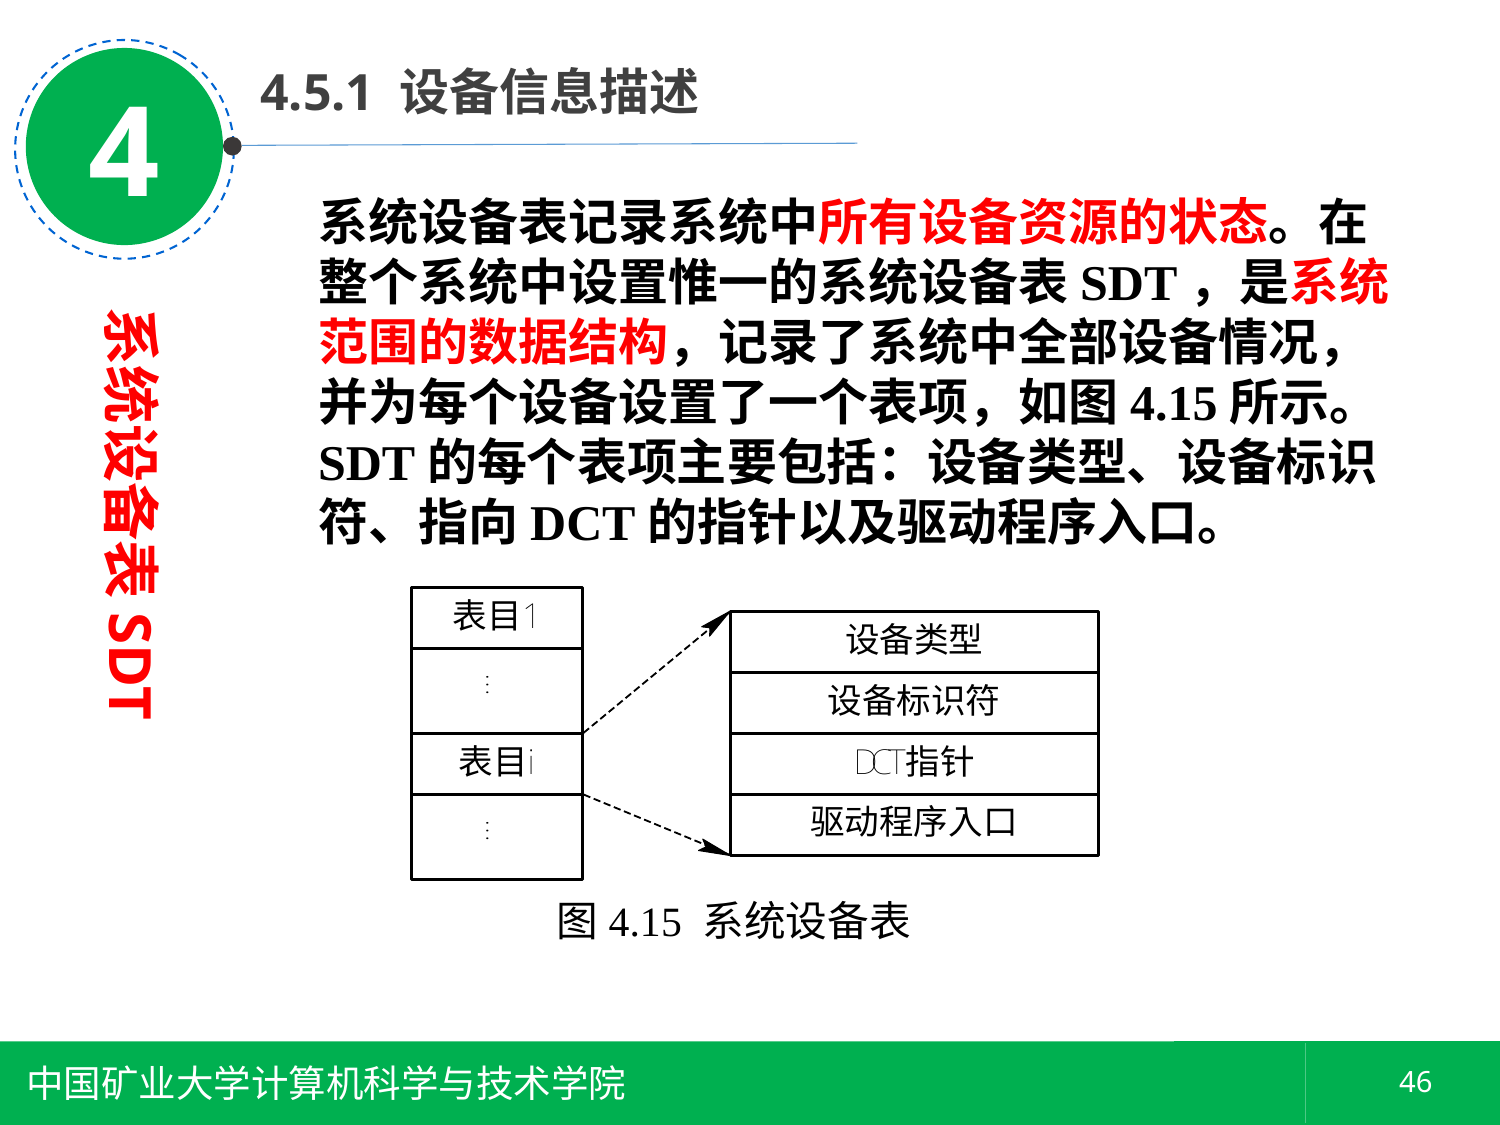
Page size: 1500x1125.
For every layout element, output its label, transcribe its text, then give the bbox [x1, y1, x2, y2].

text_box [403, 579, 1107, 888]
text_box 4 [24, 46, 225, 247]
text_box 系统设备表SDT [73, 292, 175, 987]
text_box 图4.15 系统设备表 [542, 888, 1009, 953]
text_box 4.5.1 设备信息描述 [219, 53, 1332, 129]
text_box [14, 38, 235, 260]
text_box 系统设备表记录系统中所有设备资源的状态。在整个系统中设置惟一的系统设备表SDT，是系统范围的数据结构，记录了系统中全部设备情况，并为每个设备设置了一个表项，如图4.15所示。SDT的每个表项主要包括：设备类型、设备标识符、指向DCT的指针以及驱动程序入口。 [303, 182, 1412, 559]
text_box [224, 135, 243, 157]
